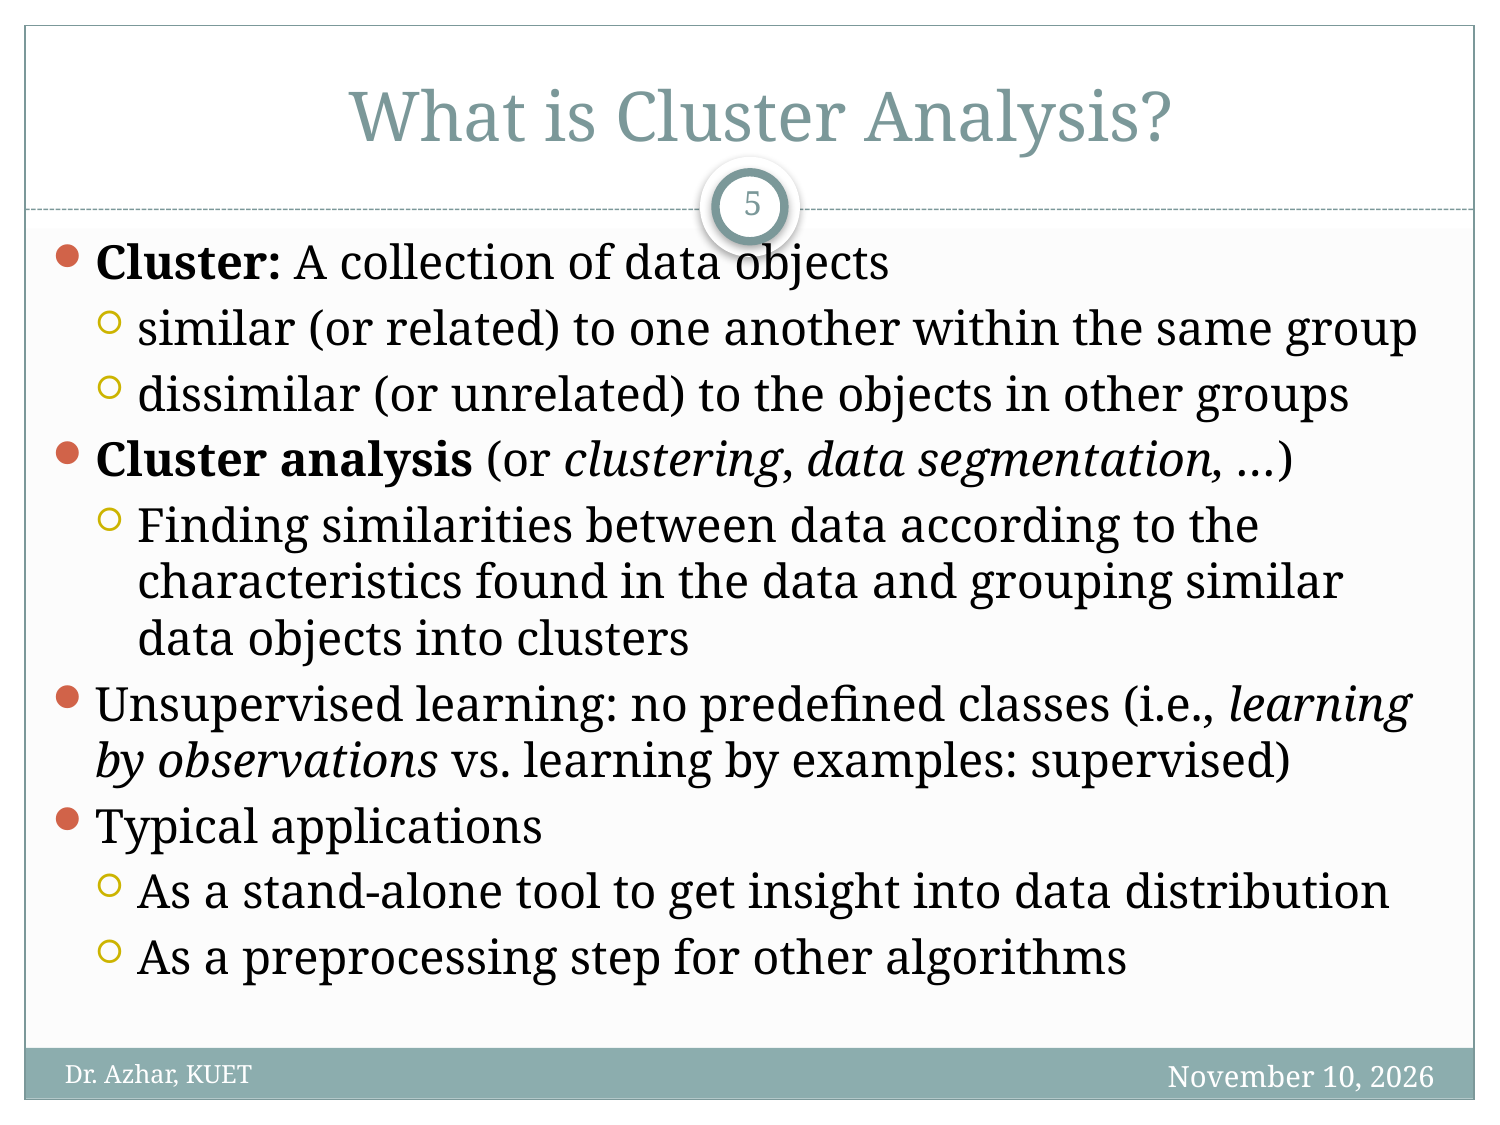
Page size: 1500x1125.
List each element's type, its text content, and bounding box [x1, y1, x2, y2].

slide_number 5 [715, 168, 791, 224]
title What is Cluster Analysis? [162, 50, 1360, 179]
footer Dr. Azhar, KUET [50, 1051, 638, 1112]
list Cluster: A collection of data objects similar (or related) to one another within the same group dissimilar (or unrelated) to the objects in other groups Cluster analysis (or clustering, data segmentation, …) Finding similarities between data according to the characteristics found in the data and grouping similar data objects into clusters Unsupervised learning: no predefined classes (i.e., learning by observations vs. learning by examples: supervised) Typical applications As a stand-alone tool to get insight into data distribution As a preprocessing step for other algorithms [37, 224, 1463, 1038]
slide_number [950, 1050, 1450, 1111]
